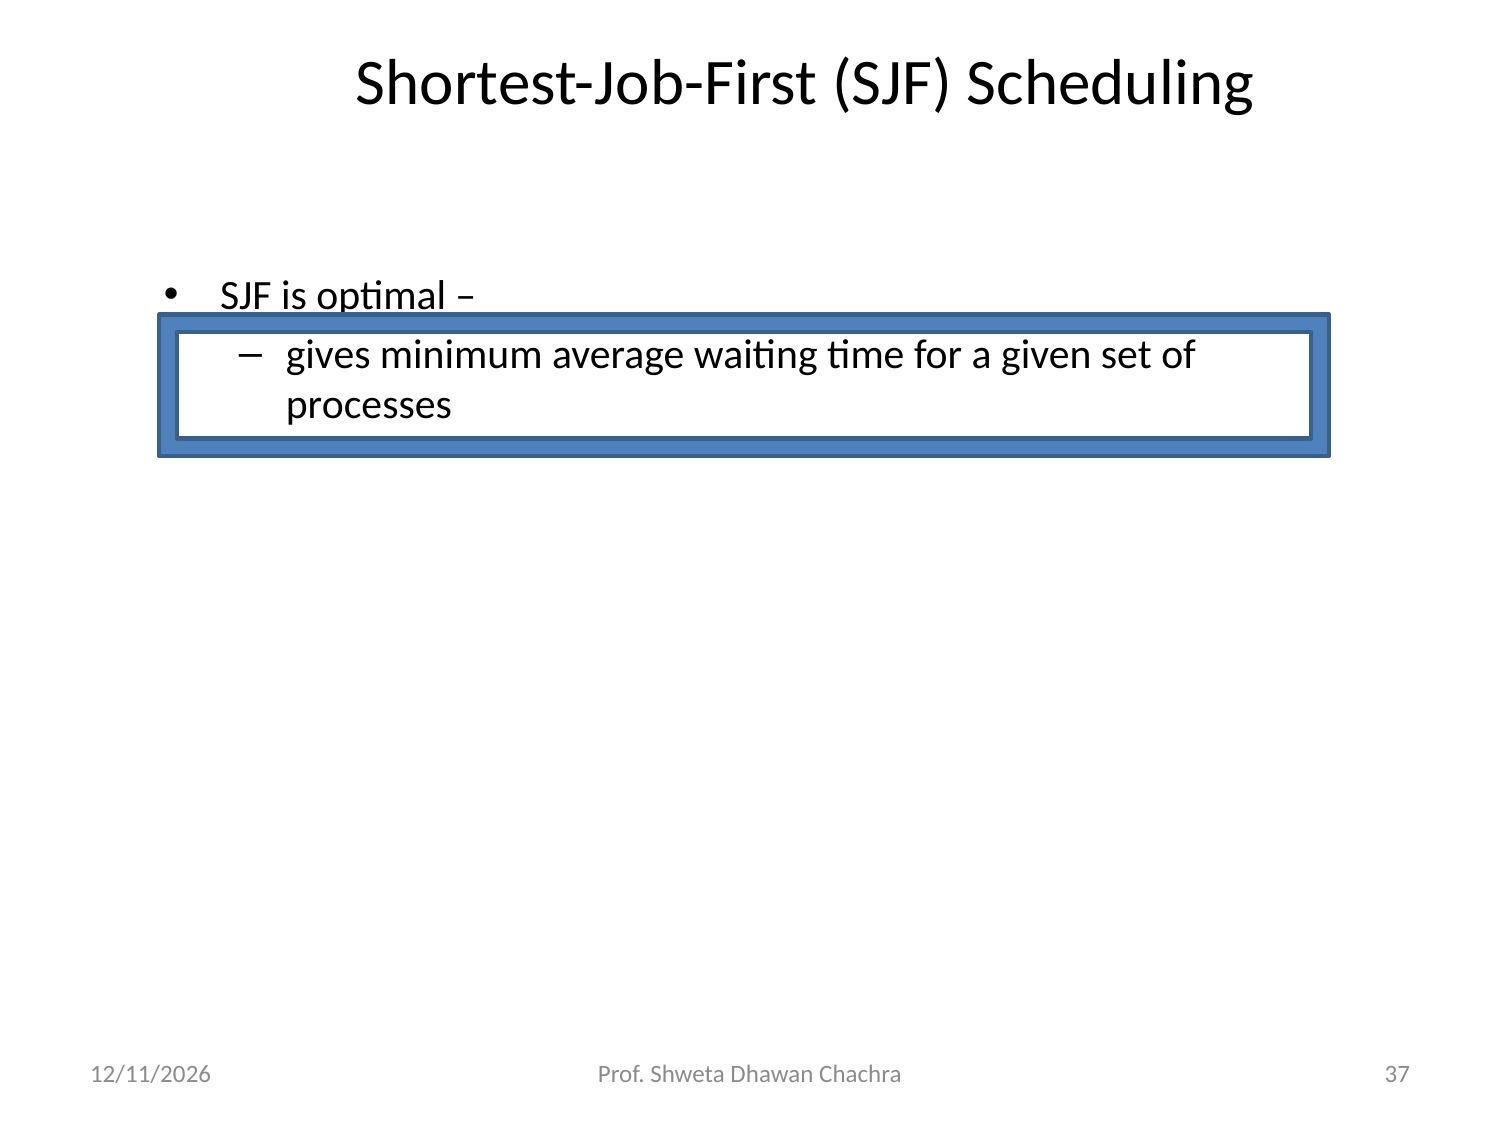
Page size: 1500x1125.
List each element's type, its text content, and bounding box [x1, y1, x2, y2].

list SJF is optimal – gives minimum average waiting time for a given set of processes [148, 202, 1321, 946]
slide_number 37 [1074, 1042, 1425, 1103]
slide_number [75, 1042, 425, 1103]
title Shortest-Job-First (SJF) Scheduling [173, 31, 1438, 126]
footer Prof. Shweta Dhawan Chachra [512, 1042, 988, 1103]
text_box [157, 312, 1331, 458]
